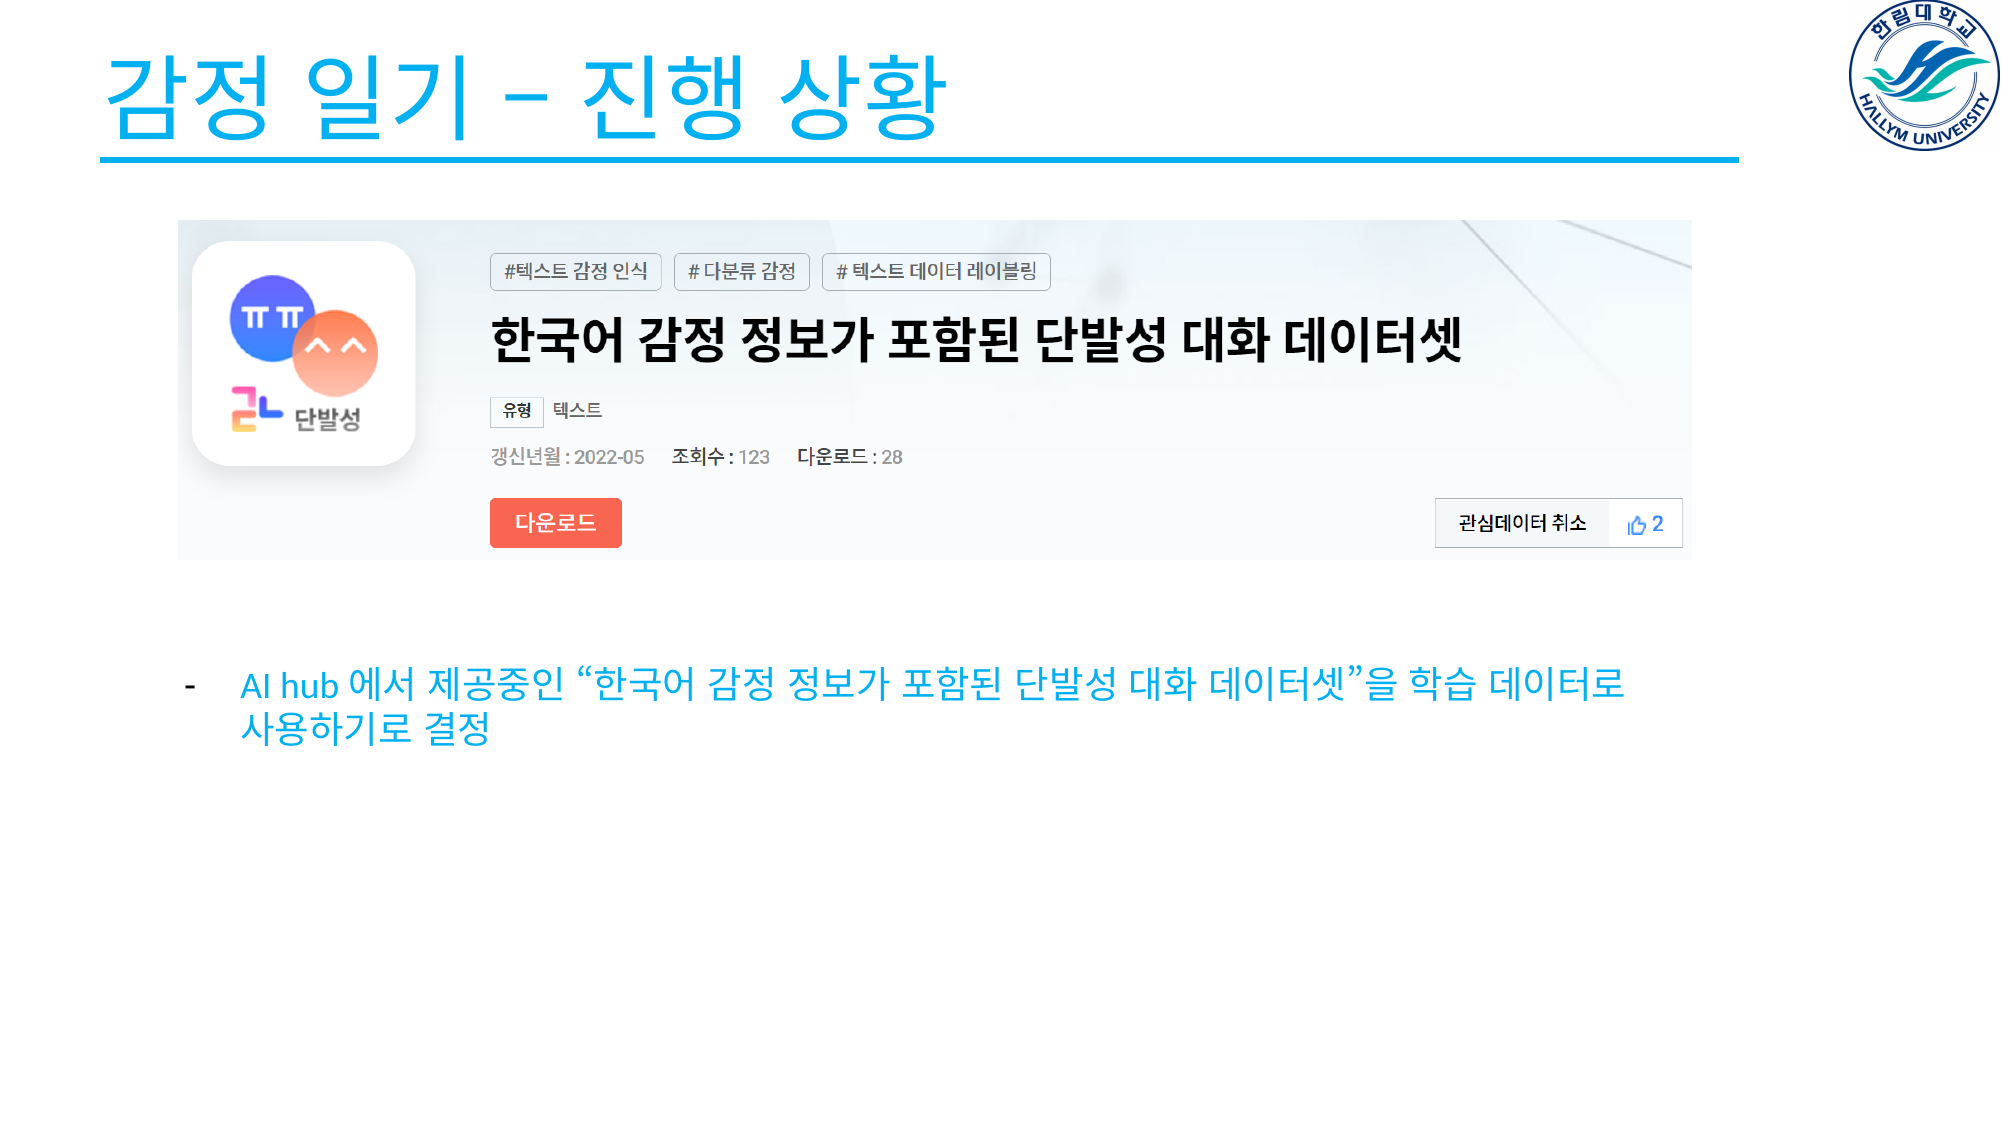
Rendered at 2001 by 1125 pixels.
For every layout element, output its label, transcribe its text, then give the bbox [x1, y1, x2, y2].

text_box 감정 일기 – 진행 상황 [89, 32, 1587, 160]
picture [178, 220, 1692, 560]
picture [1849, 0, 2000, 151]
text_box AI hub에서 제공중인 “한국어 감정 정보가 포함된 단발성 대화 데이터셋”을 학습 데이터로 사용하기로 결정 [169, 618, 1701, 759]
